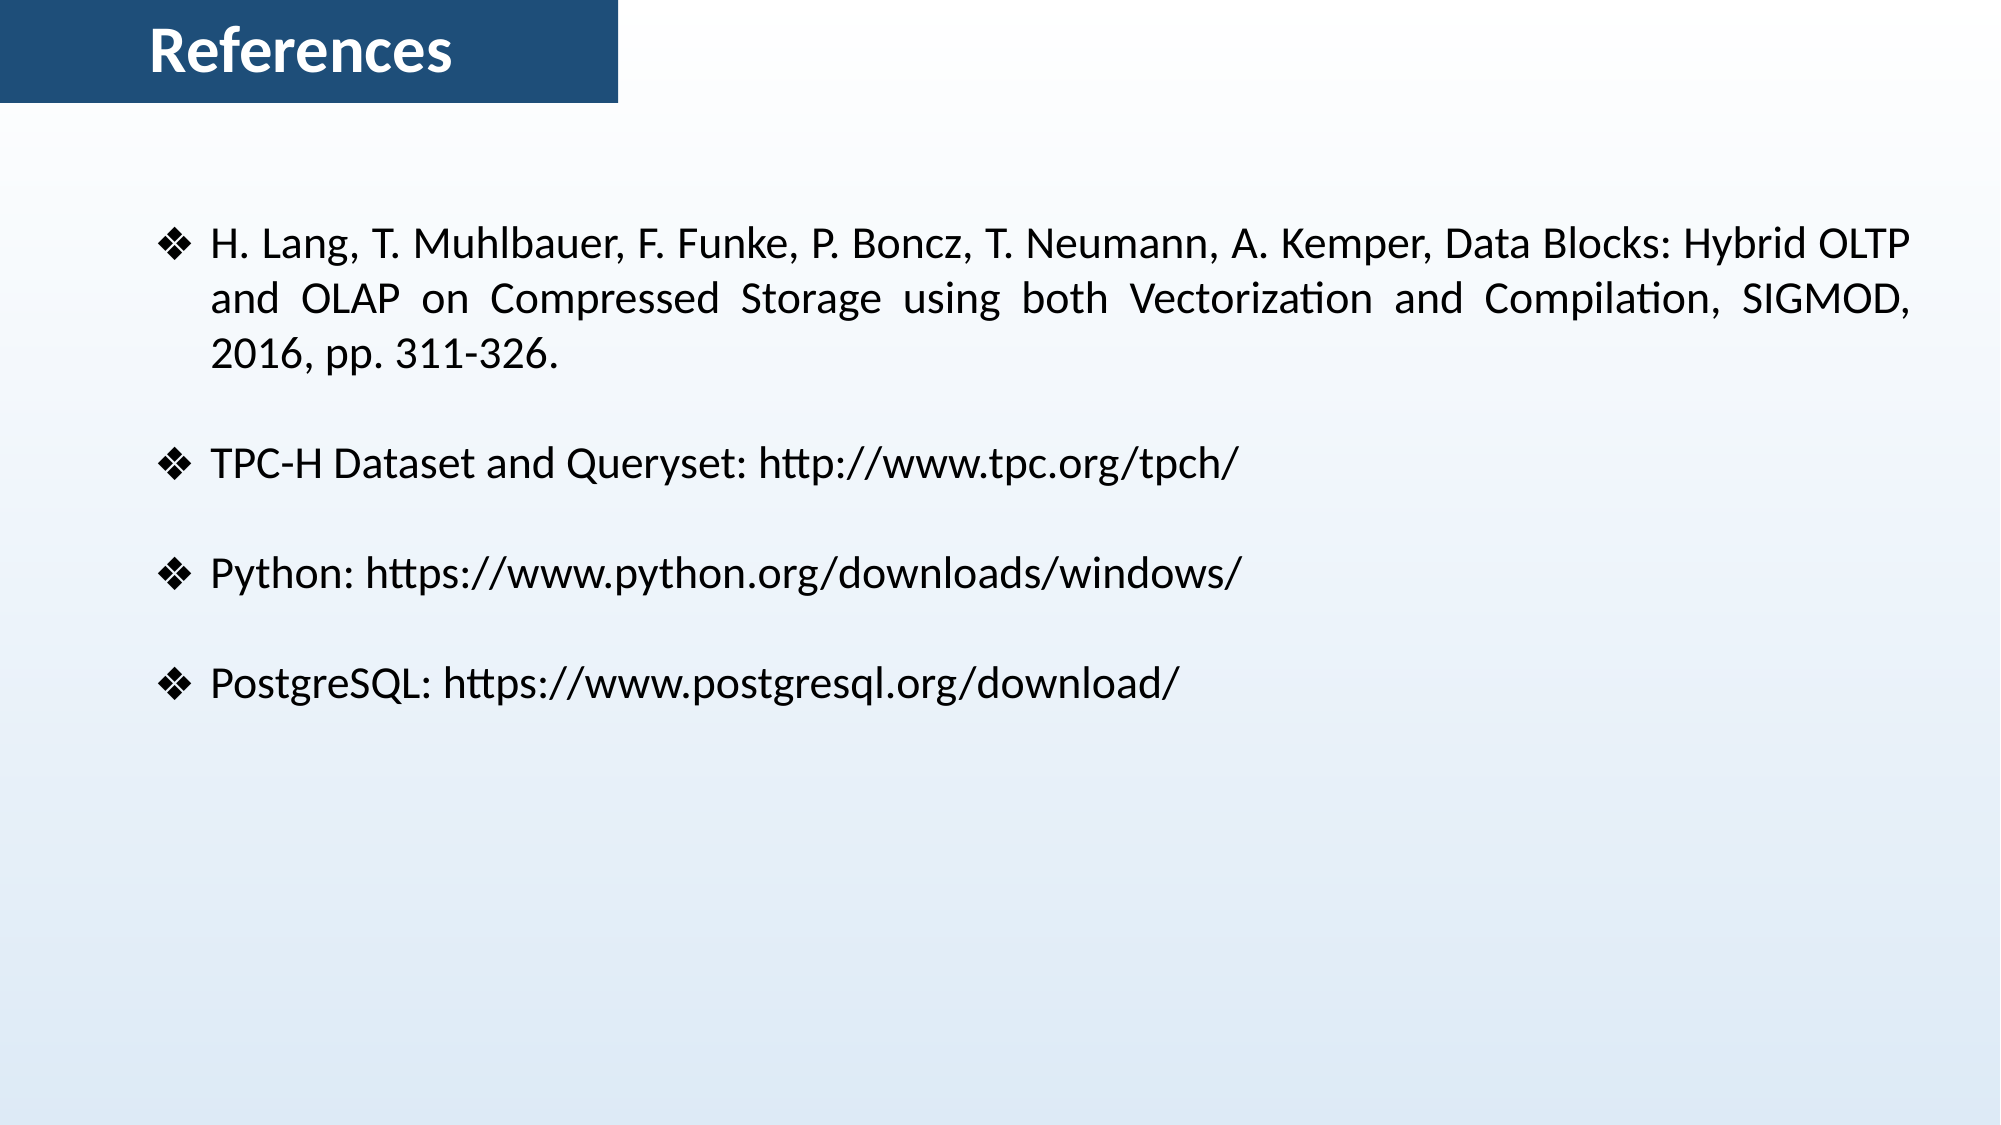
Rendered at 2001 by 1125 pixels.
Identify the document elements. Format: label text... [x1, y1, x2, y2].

text_box H. Lang, T. Muhlbauer, F. Funke, P. Boncz, T. Neumann, A. Kemper, Data Blocks: Hybrid OLTP and OLAP on Compressed Storage using both Vectorization and Compilation, SIGMOD, 2016, pp. 311-326. TPC-H Dataset and Queryset: http://www.tpc.org/tpch/ Python: https://www.python.org/downloads/windows/ PostgreSQL: https://www.postgresql.org/download/ [139, 204, 1928, 715]
text_box References [0, 0, 619, 103]
text_box [0, 0, 2000, 1125]
